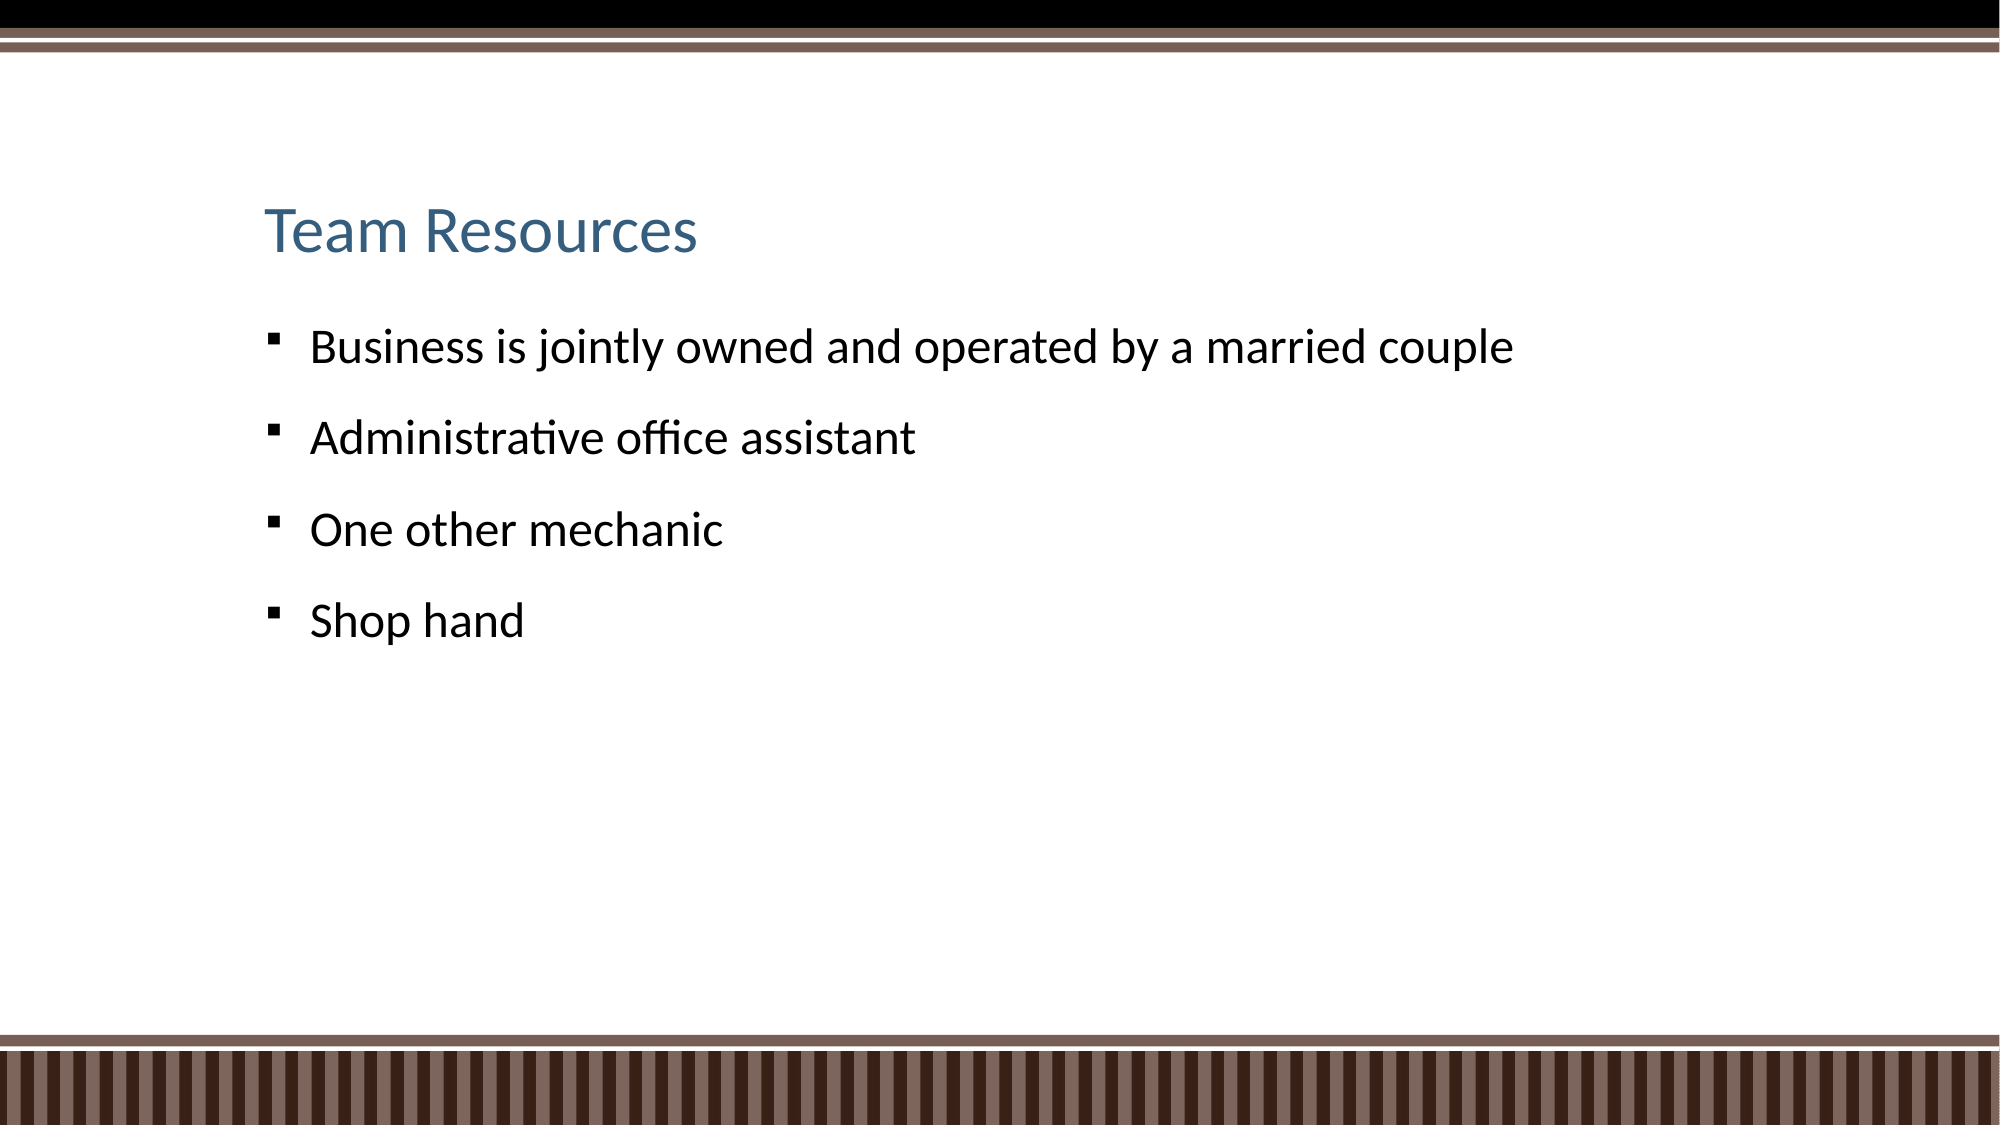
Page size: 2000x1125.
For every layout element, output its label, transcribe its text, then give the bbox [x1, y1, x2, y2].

title Team Resources [249, 99, 1750, 275]
list Business is jointly owned and operated by a married couple Administrative office assistant One other mechanic Shop hand [249, 312, 1750, 920]
